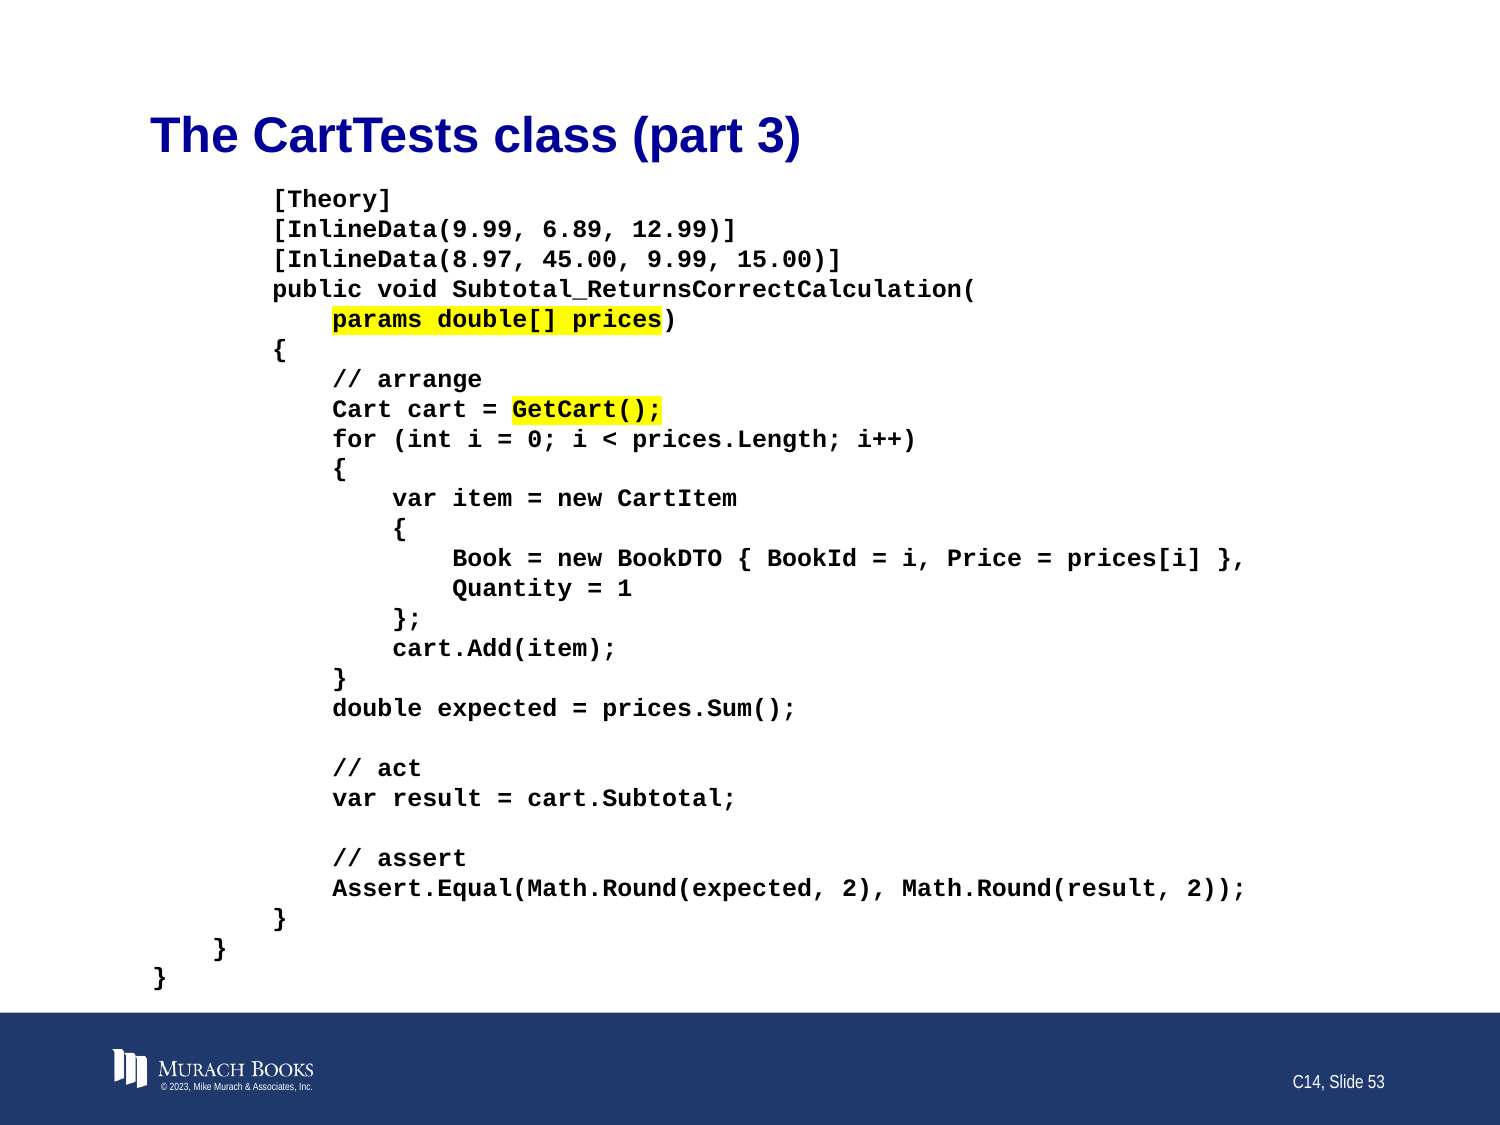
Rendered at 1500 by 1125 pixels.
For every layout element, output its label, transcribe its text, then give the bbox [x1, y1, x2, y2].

slide_number C14, Slide 53 [1087, 1025, 1400, 1100]
title The CartTests class (part 3) [150, 102, 1350, 164]
list [Theory] [InlineData(9.99, 6.89, 12.99)] [InlineData(8.97, 45.00, 9.99, 15.00)] public void Subtotal_ReturnsCorrectCalculation( params double[] prices) { // arrange Cart cart = GetCart(); for (int i = 0; i < prices.Length; i++) { var item = new CartItem { Book = new BookDTO { BookId = i, Price = prices[i] }, Quantity = 1 }; cart.Add(item); } double expected = prices.Sum(); // act var result = cart.Subtotal; // assert Assert.Equal(Math.Round(expected, 2), Math.Round(result, 2)); } } } [137, 174, 1350, 975]
footer © 2023, Mike Murach & Associates, Inc. [12, 1025, 463, 1100]
